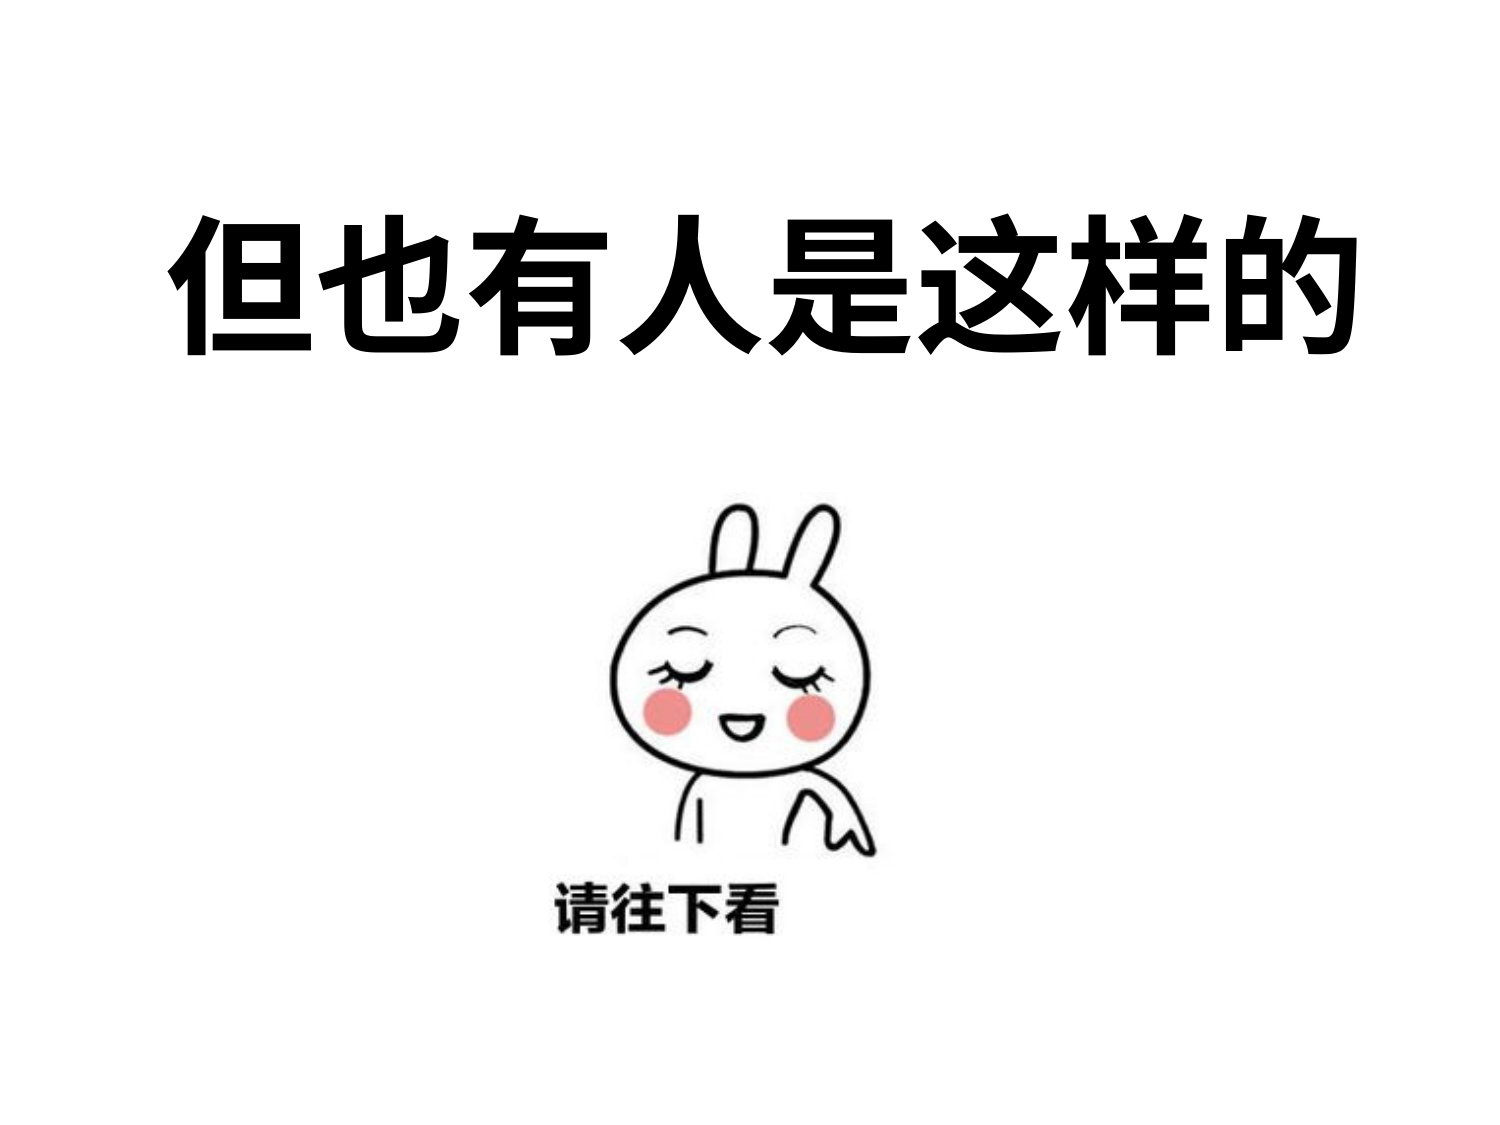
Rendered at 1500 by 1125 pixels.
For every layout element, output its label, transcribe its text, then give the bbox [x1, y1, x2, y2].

picture [502, 492, 1003, 980]
text_box 但也有人是这样的 [151, 185, 1454, 380]
